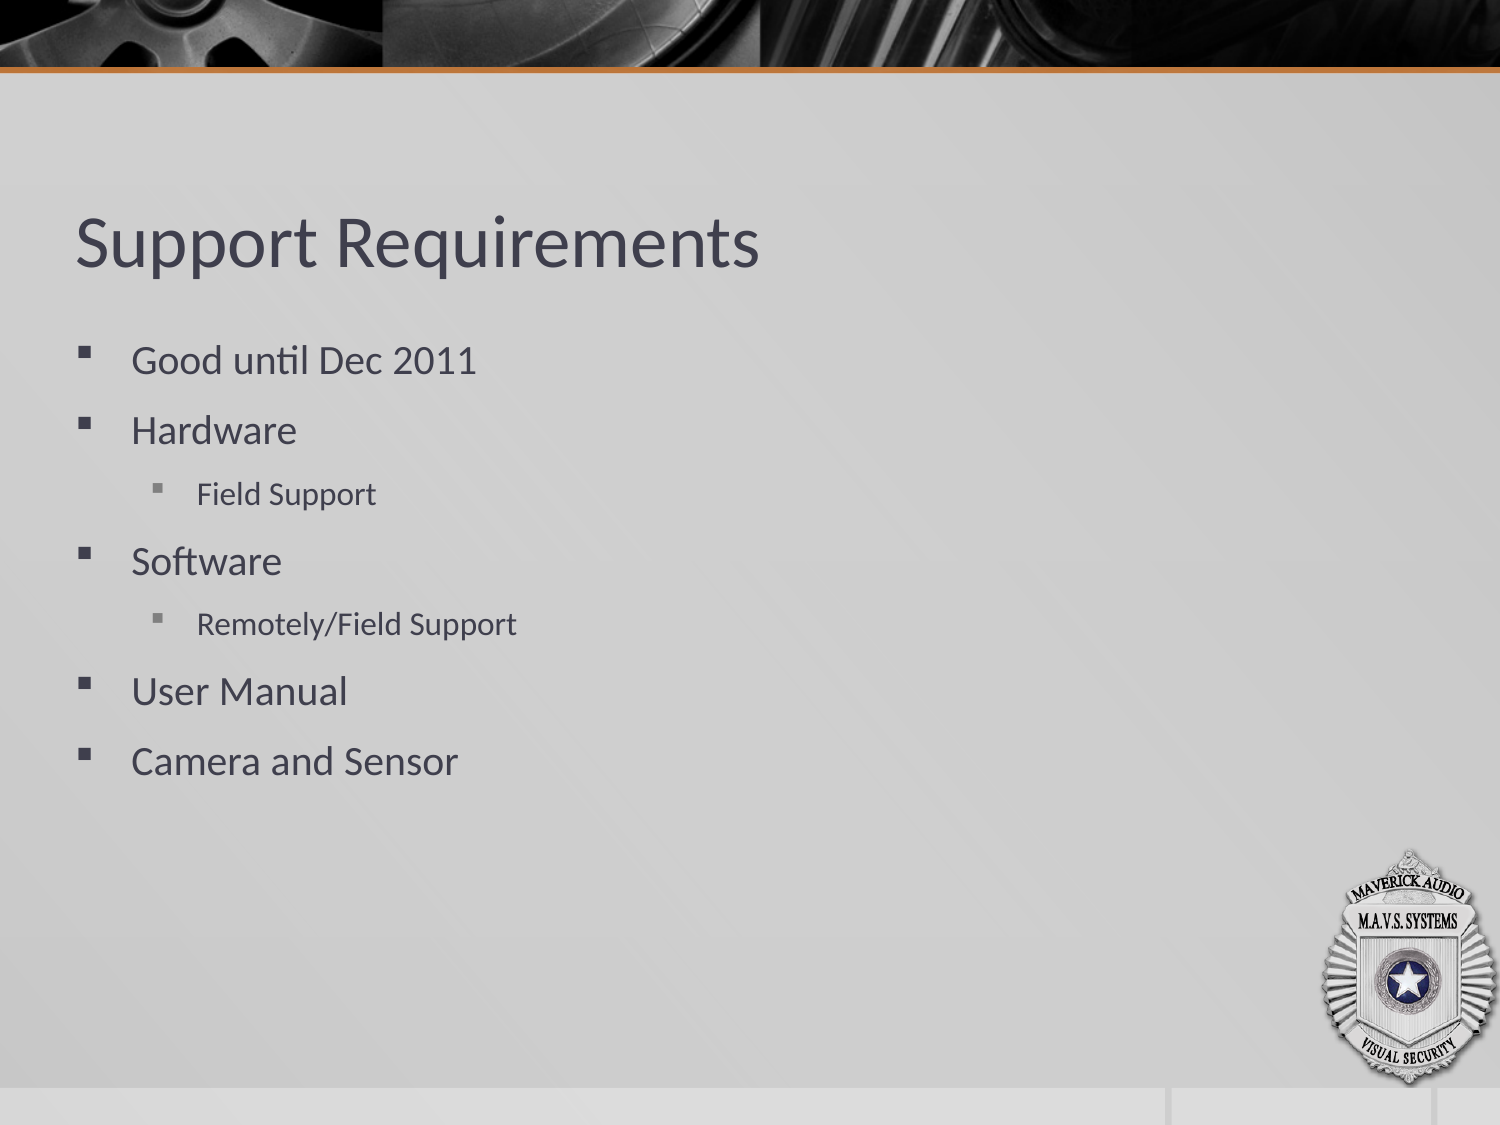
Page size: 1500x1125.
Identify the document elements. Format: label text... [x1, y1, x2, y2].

title Support Requirements [75, 162, 1425, 313]
list Good until Dec 2011 Hardware Field Support Software Remotely/Field Support User Manual Camera and Sensor [75, 324, 1425, 1005]
picture [1316, 845, 1500, 1088]
picture [0, 0, 1500, 67]
